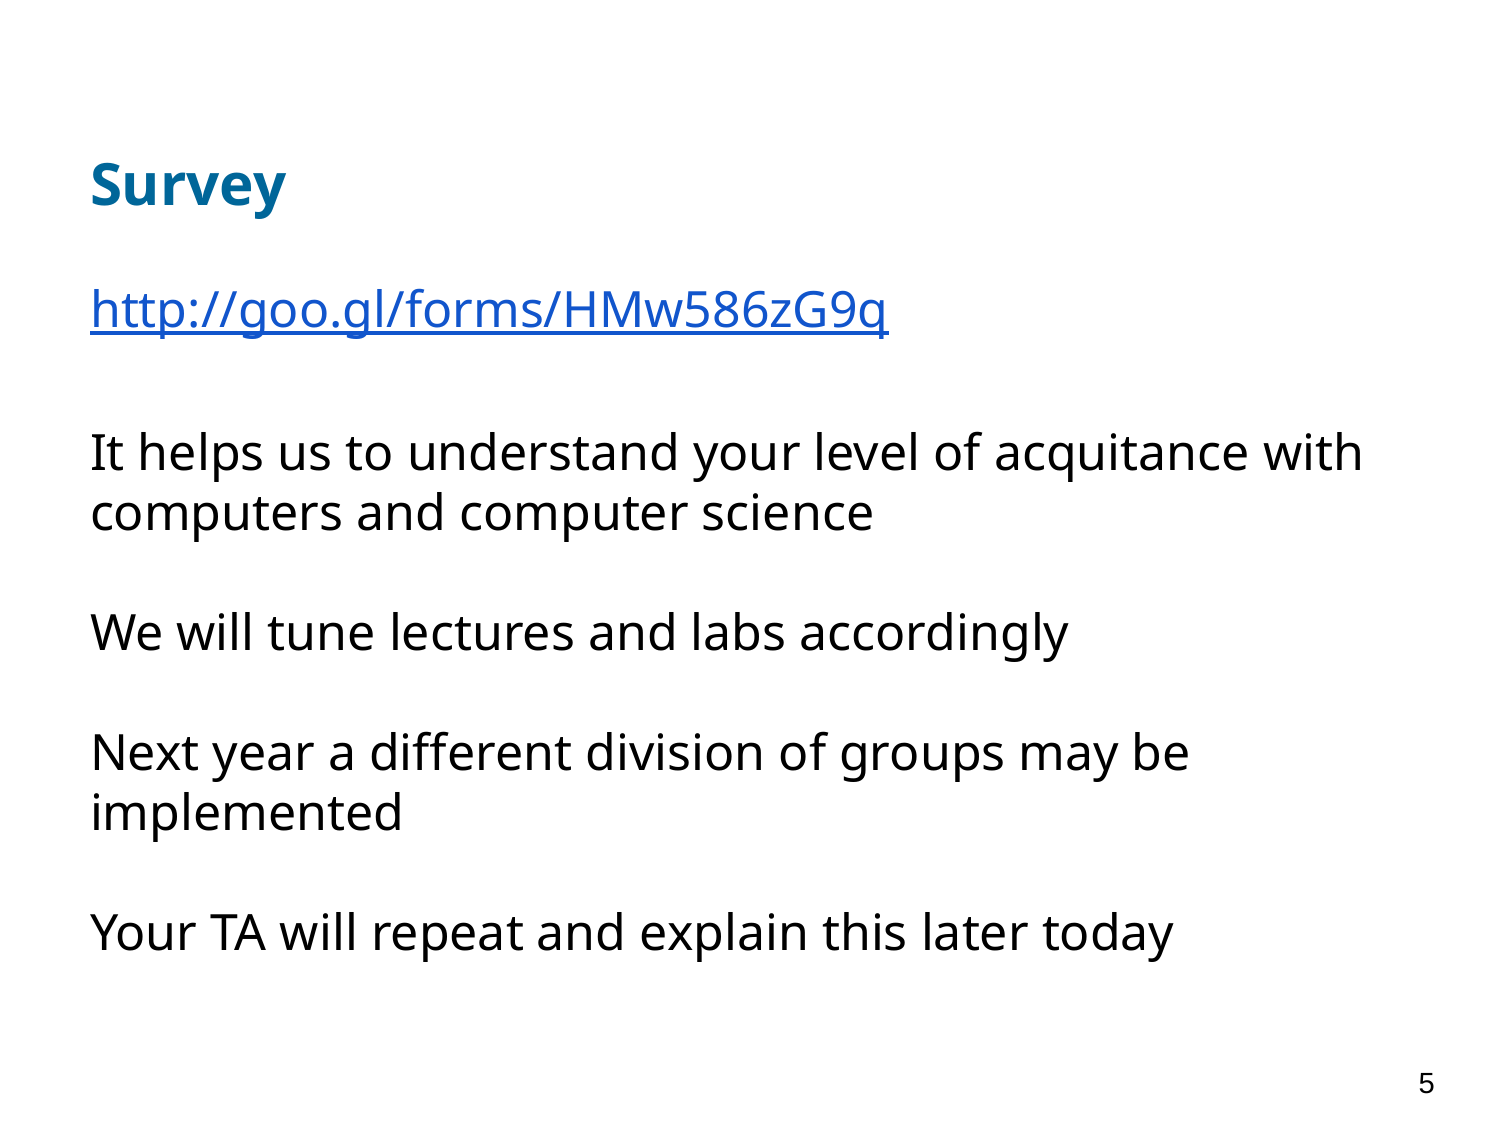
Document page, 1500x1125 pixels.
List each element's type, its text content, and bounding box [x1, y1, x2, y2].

list http://goo.gl/forms/HMw586zG9q It helps us to understand your level of acquitance with computers and computer science We will tune lectures and labs accordingly Next year a different division of groups may be implemented Your TA will repeat and explain this later today [75, 262, 1425, 1078]
slide_number 5 [1403, 1038, 1494, 1125]
title Survey [75, 45, 1425, 233]
